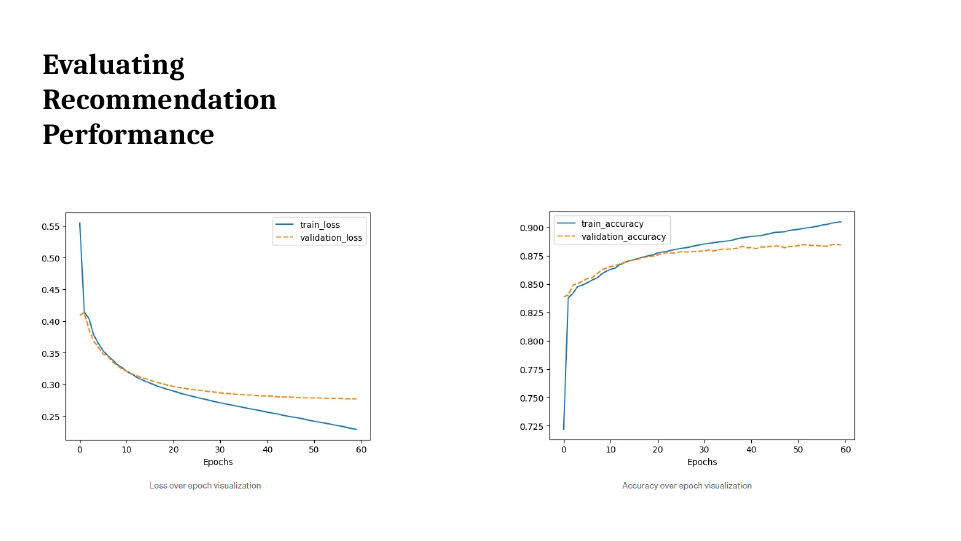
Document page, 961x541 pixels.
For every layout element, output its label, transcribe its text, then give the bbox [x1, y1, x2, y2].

picture [42, 194, 390, 496]
picture [504, 182, 893, 506]
title Evaluating Recommendation Performance [42, 45, 363, 152]
